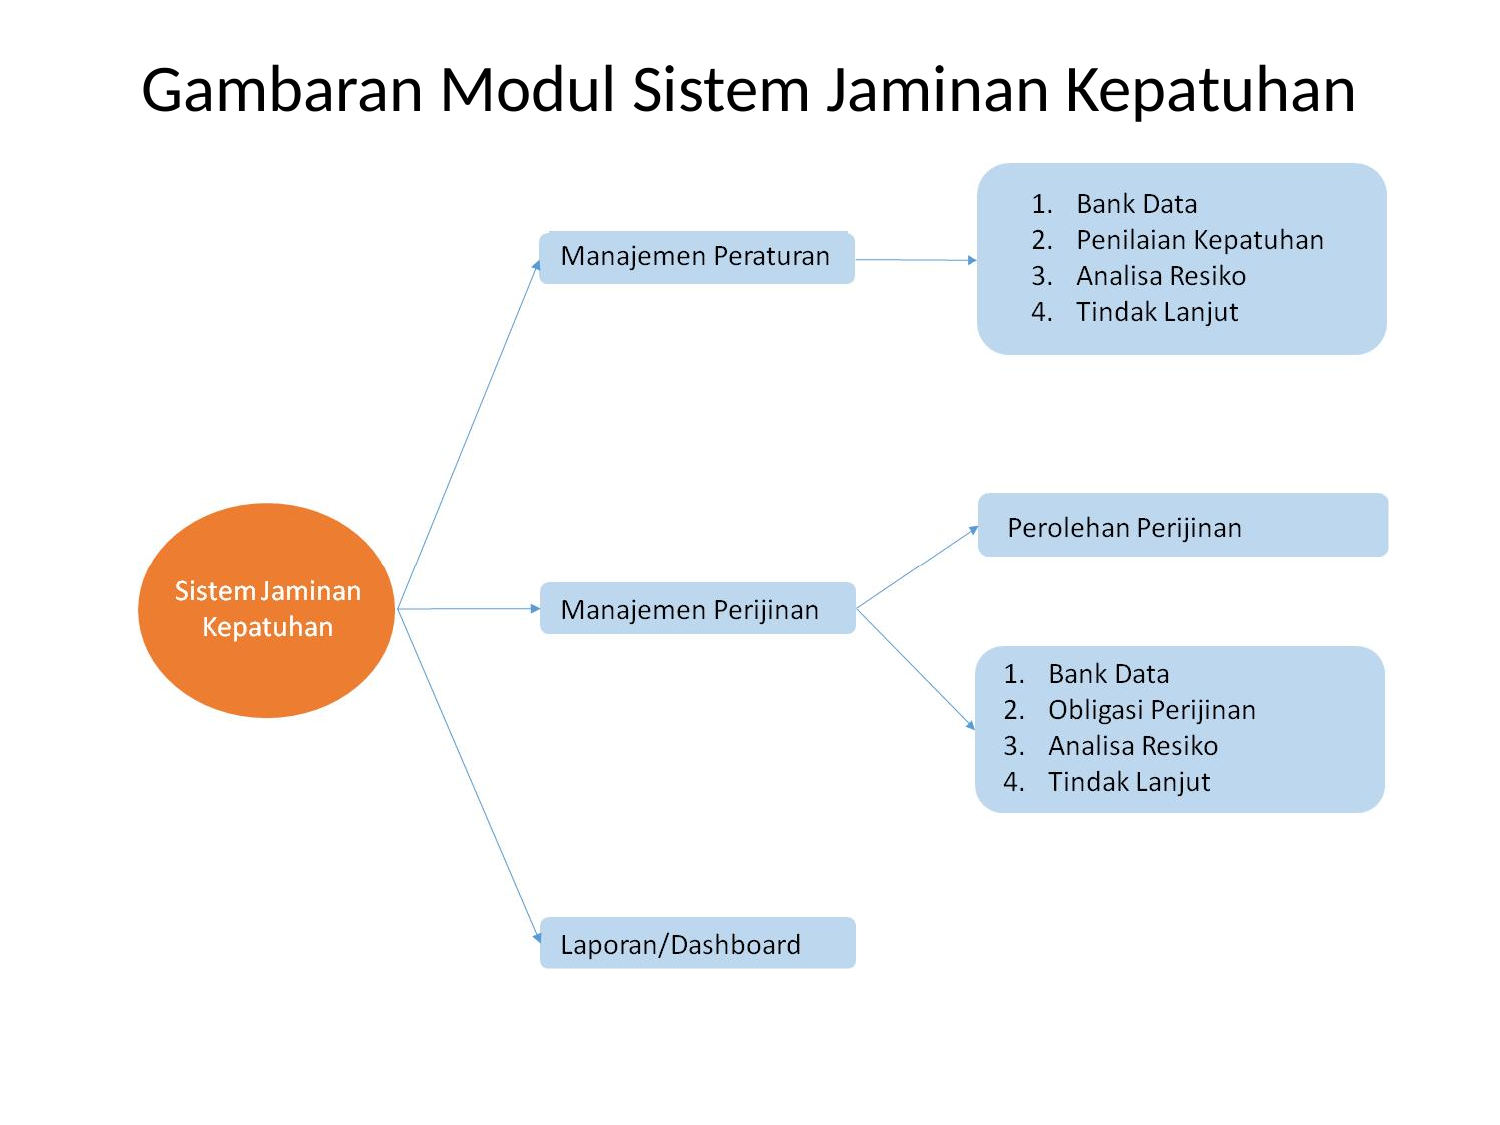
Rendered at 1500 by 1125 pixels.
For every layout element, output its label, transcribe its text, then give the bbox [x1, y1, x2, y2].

picture [137, 162, 1389, 970]
title Gambaran Modul Sistem Jaminan Kepatuhan [75, 45, 1425, 125]
